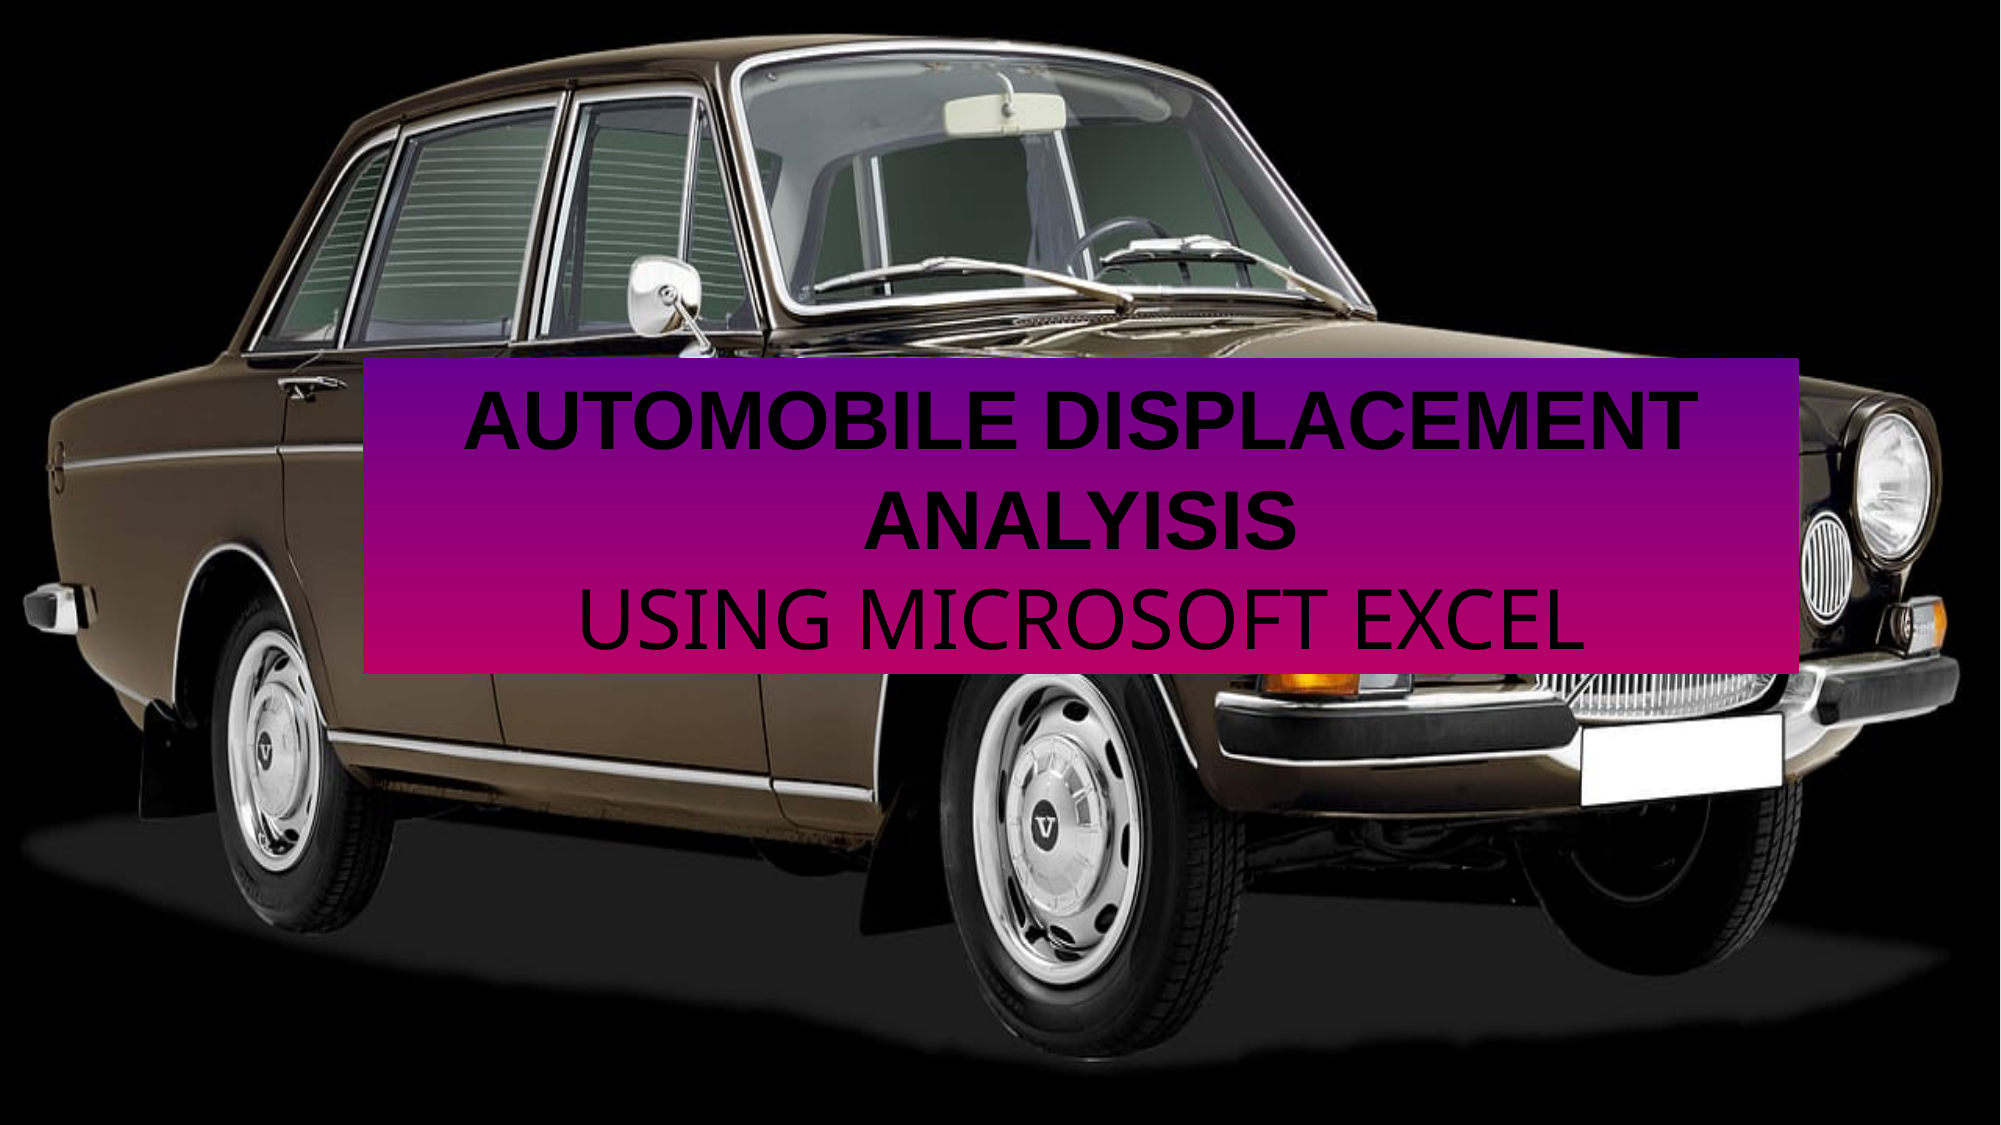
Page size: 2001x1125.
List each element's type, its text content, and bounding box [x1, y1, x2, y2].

text_box AUTOMOBILE DISPLACEMENT ANALYISIS USING MICROSOFT EXCEL [363, 358, 1799, 674]
picture [0, 0, 2001, 1125]
